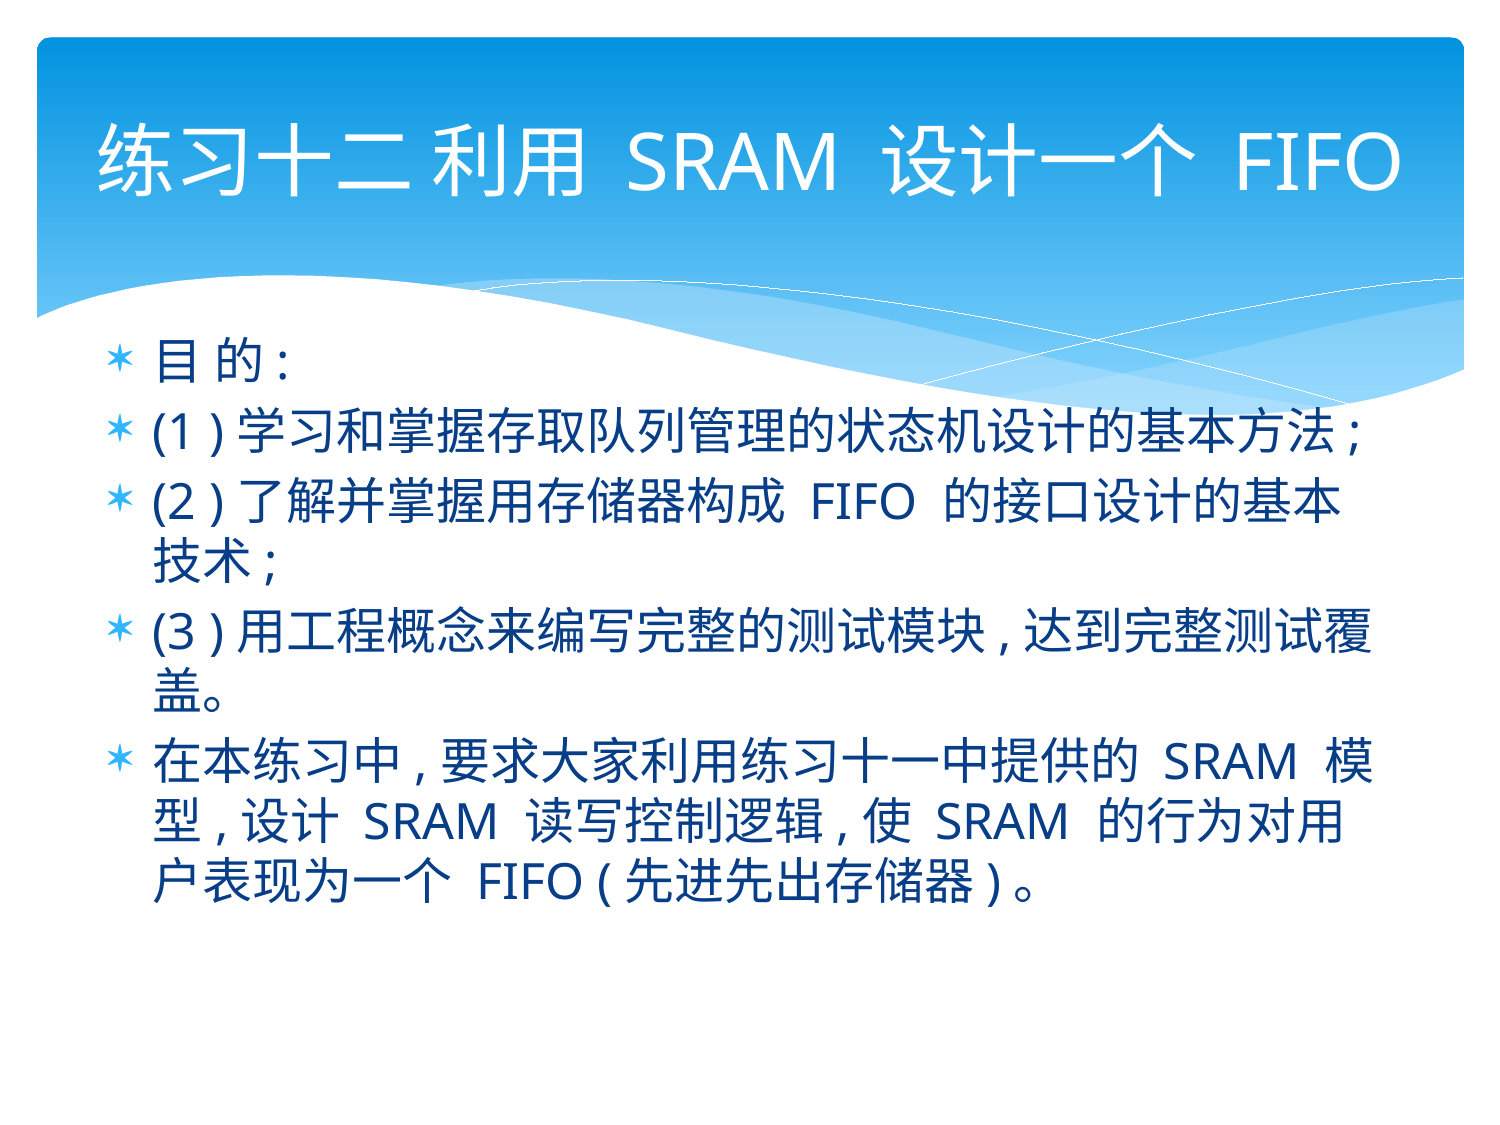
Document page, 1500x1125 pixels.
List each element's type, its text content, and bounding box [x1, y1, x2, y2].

title 练习十二 利用 SRAM 设计一个 FIFO [75, 55, 1425, 261]
list 目 的: (1 )学习和掌握存取队列管理的状态机设计的基本方法; (2 )了解并掌握用存储器构成 FIFO 的接口设计的基本技术; (3 )用工程概念来编写完整的测试模块,达到完整测试覆盖。 在本练习中,要求大家利用练习十一中提供的 SRAM 模型,设计 SRAM 读写控制逻辑,使 SRAM 的行为对用户表现为一个 FIFO (先进先出存储器)。 [93, 322, 1407, 889]
